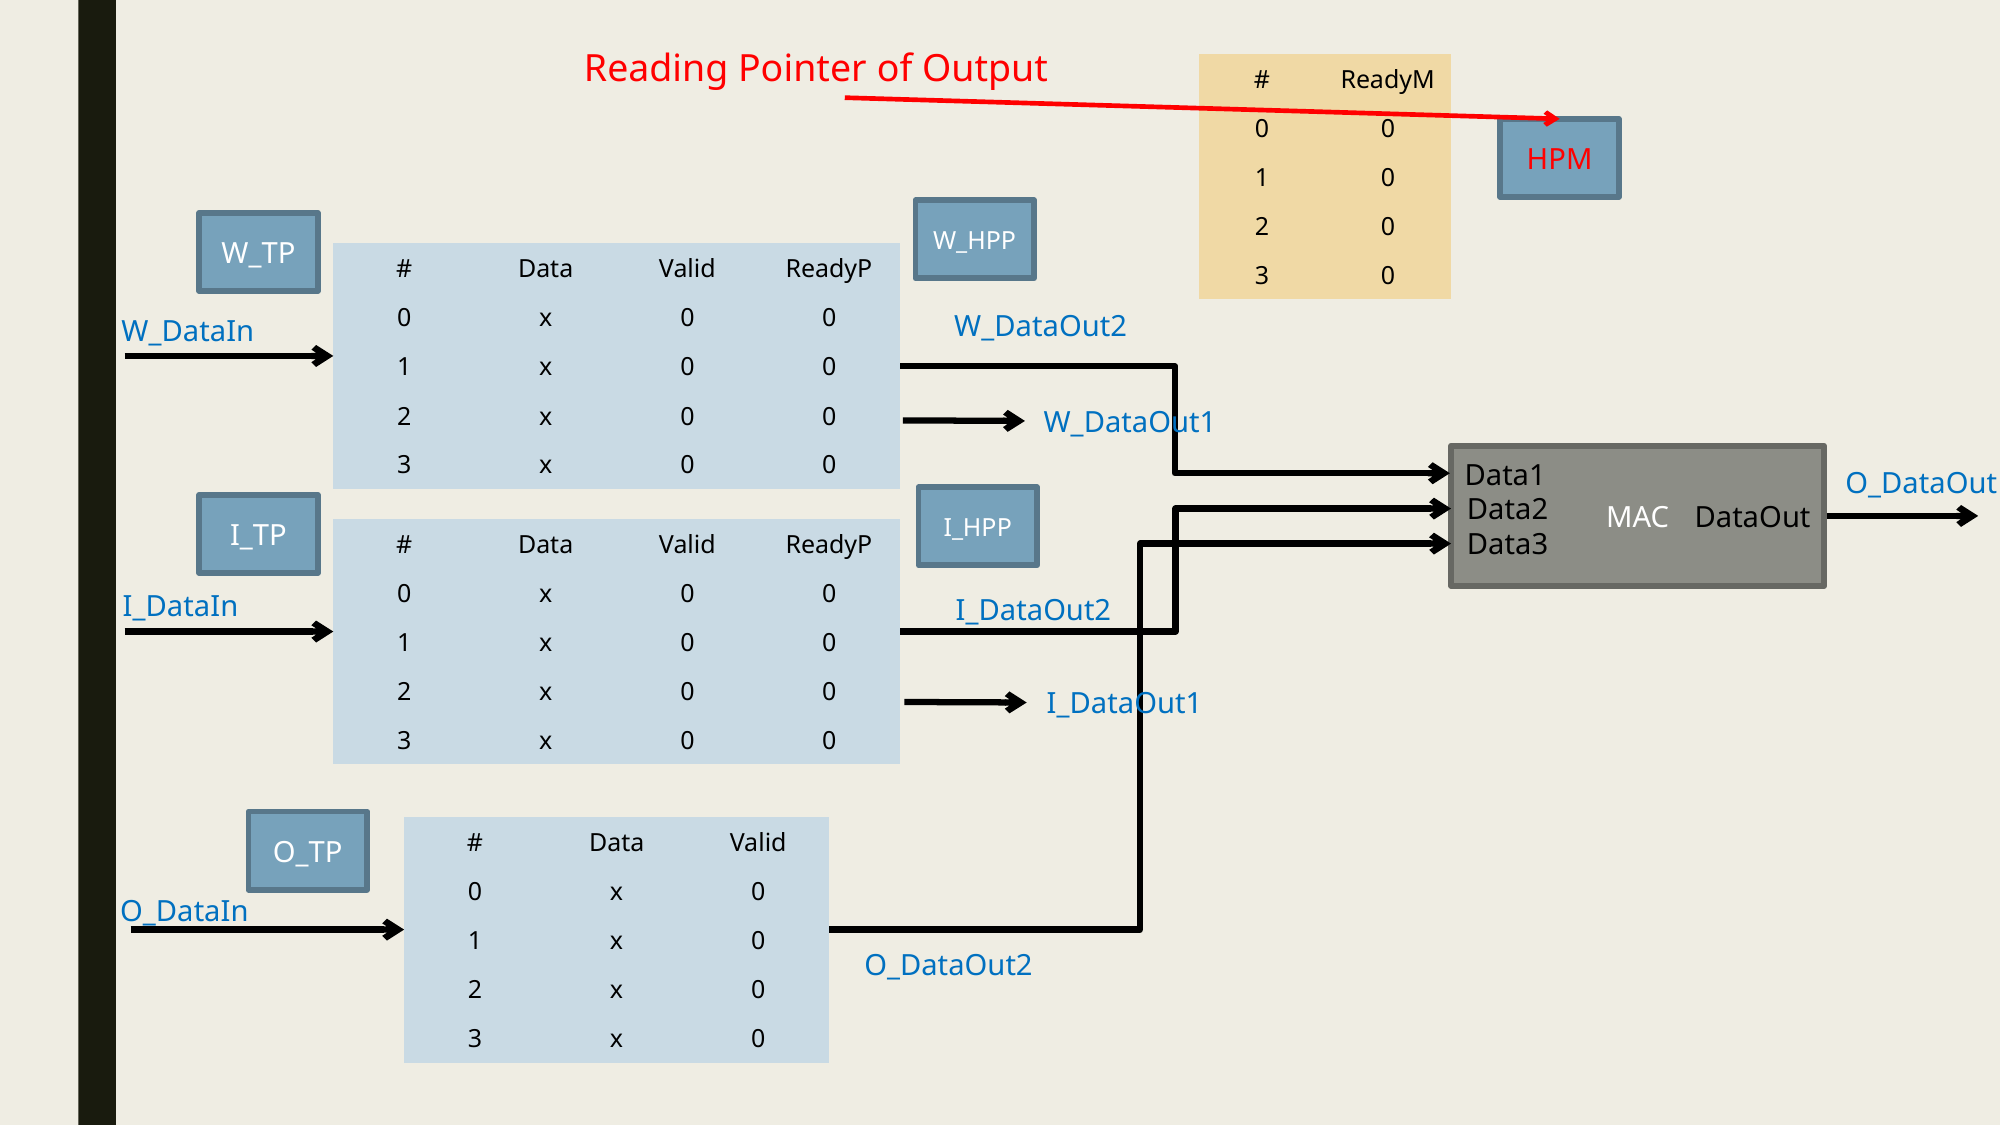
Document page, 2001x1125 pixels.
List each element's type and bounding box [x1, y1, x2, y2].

text_box [105, 809, 405, 935]
text_box [849, 939, 1048, 989]
table_header [333, 519, 900, 568]
text_box [106, 305, 334, 357]
table_cell [404, 866, 829, 1063]
table_cell [333, 293, 900, 489]
text_box [1830, 457, 2000, 507]
text_box [939, 299, 1143, 350]
table_cell [1199, 119, 1451, 299]
text_box [913, 197, 1037, 281]
text_box [196, 492, 321, 576]
table_header [333, 243, 900, 293]
table_cell [333, 568, 829, 764]
table_header [404, 817, 829, 866]
text_box [108, 580, 254, 630]
text_box [196, 210, 321, 294]
text_box [569, 37, 1622, 200]
text_box [829, 355, 1979, 930]
table_header [1199, 54, 1451, 97]
